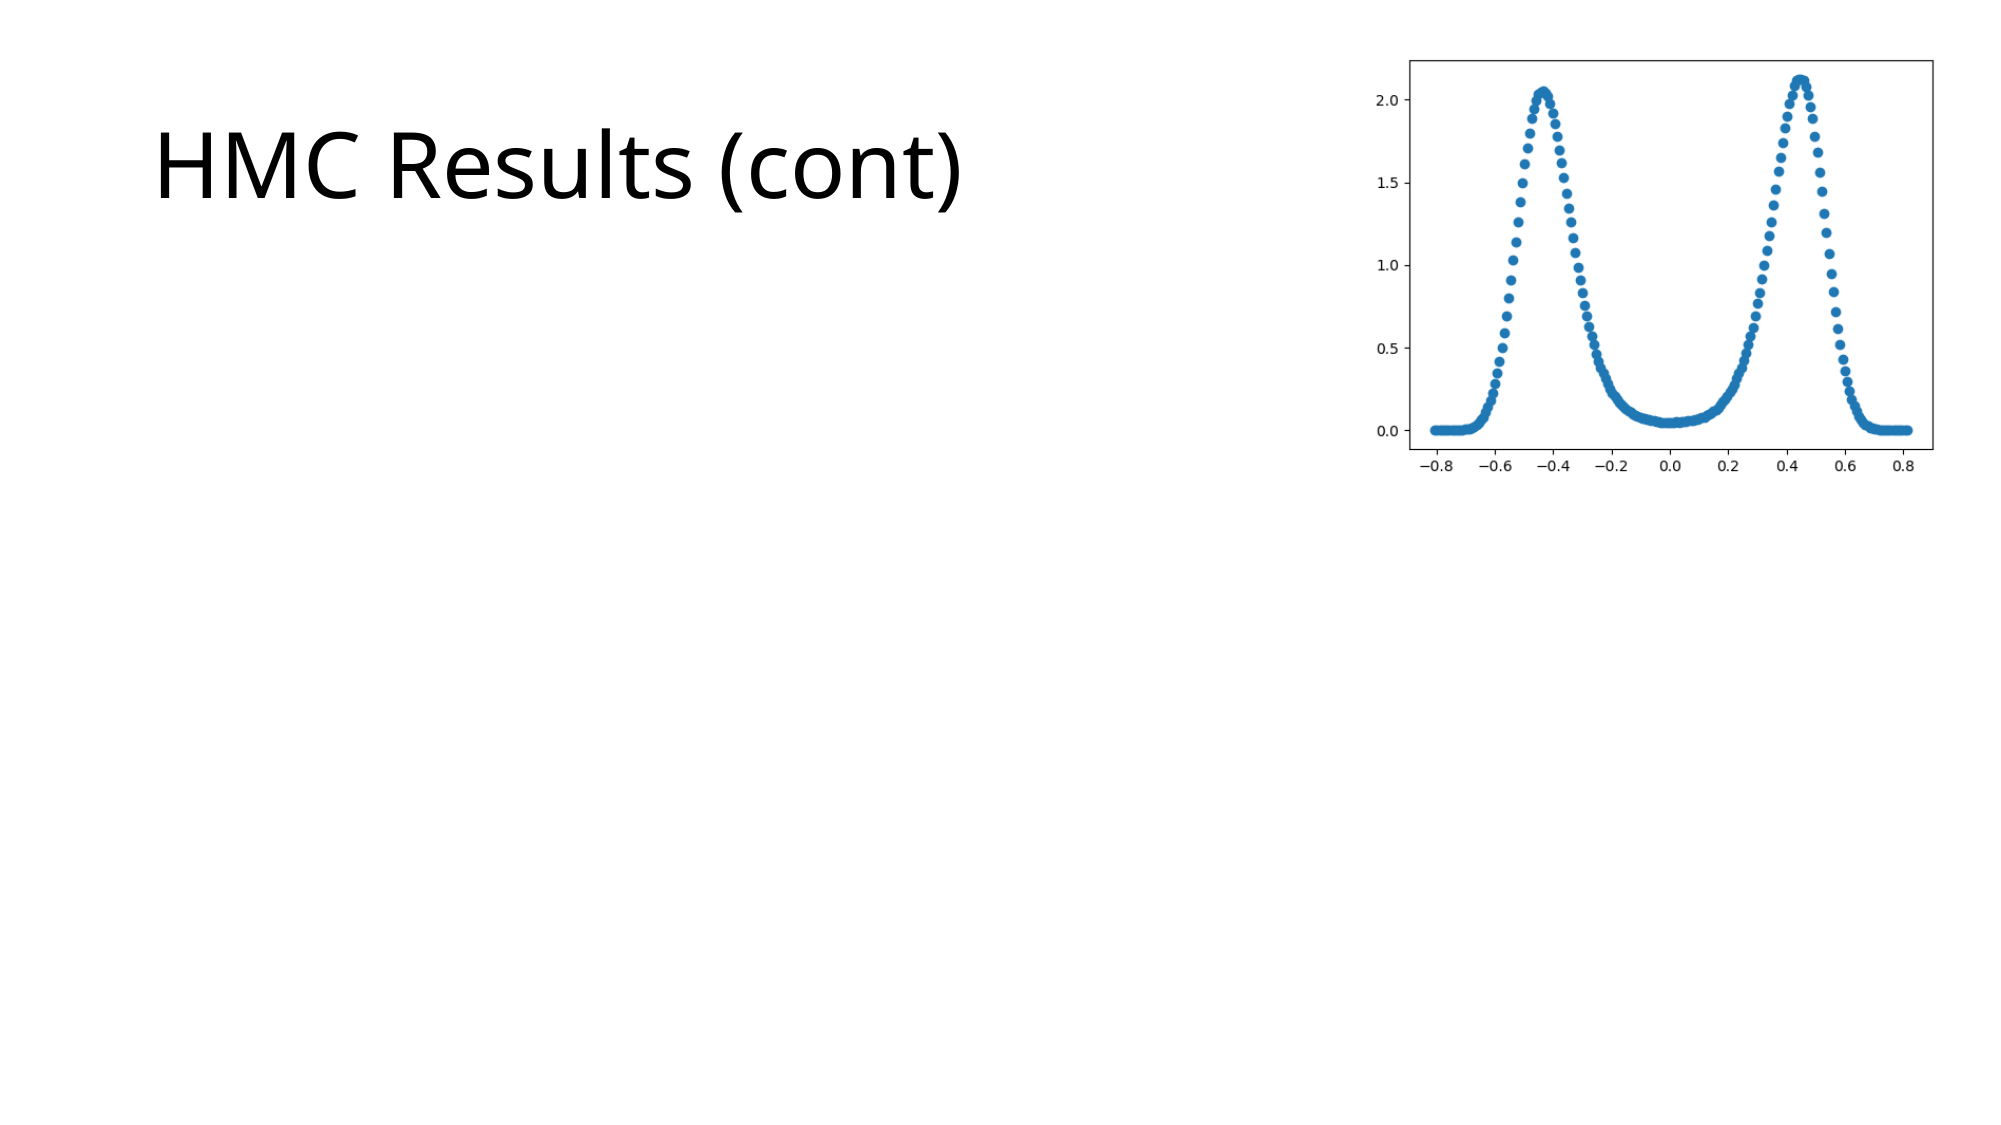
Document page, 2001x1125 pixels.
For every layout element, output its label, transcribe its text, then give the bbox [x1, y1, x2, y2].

title HMC Results (cont) [137, 59, 1325, 278]
picture [1325, 0, 2000, 505]
